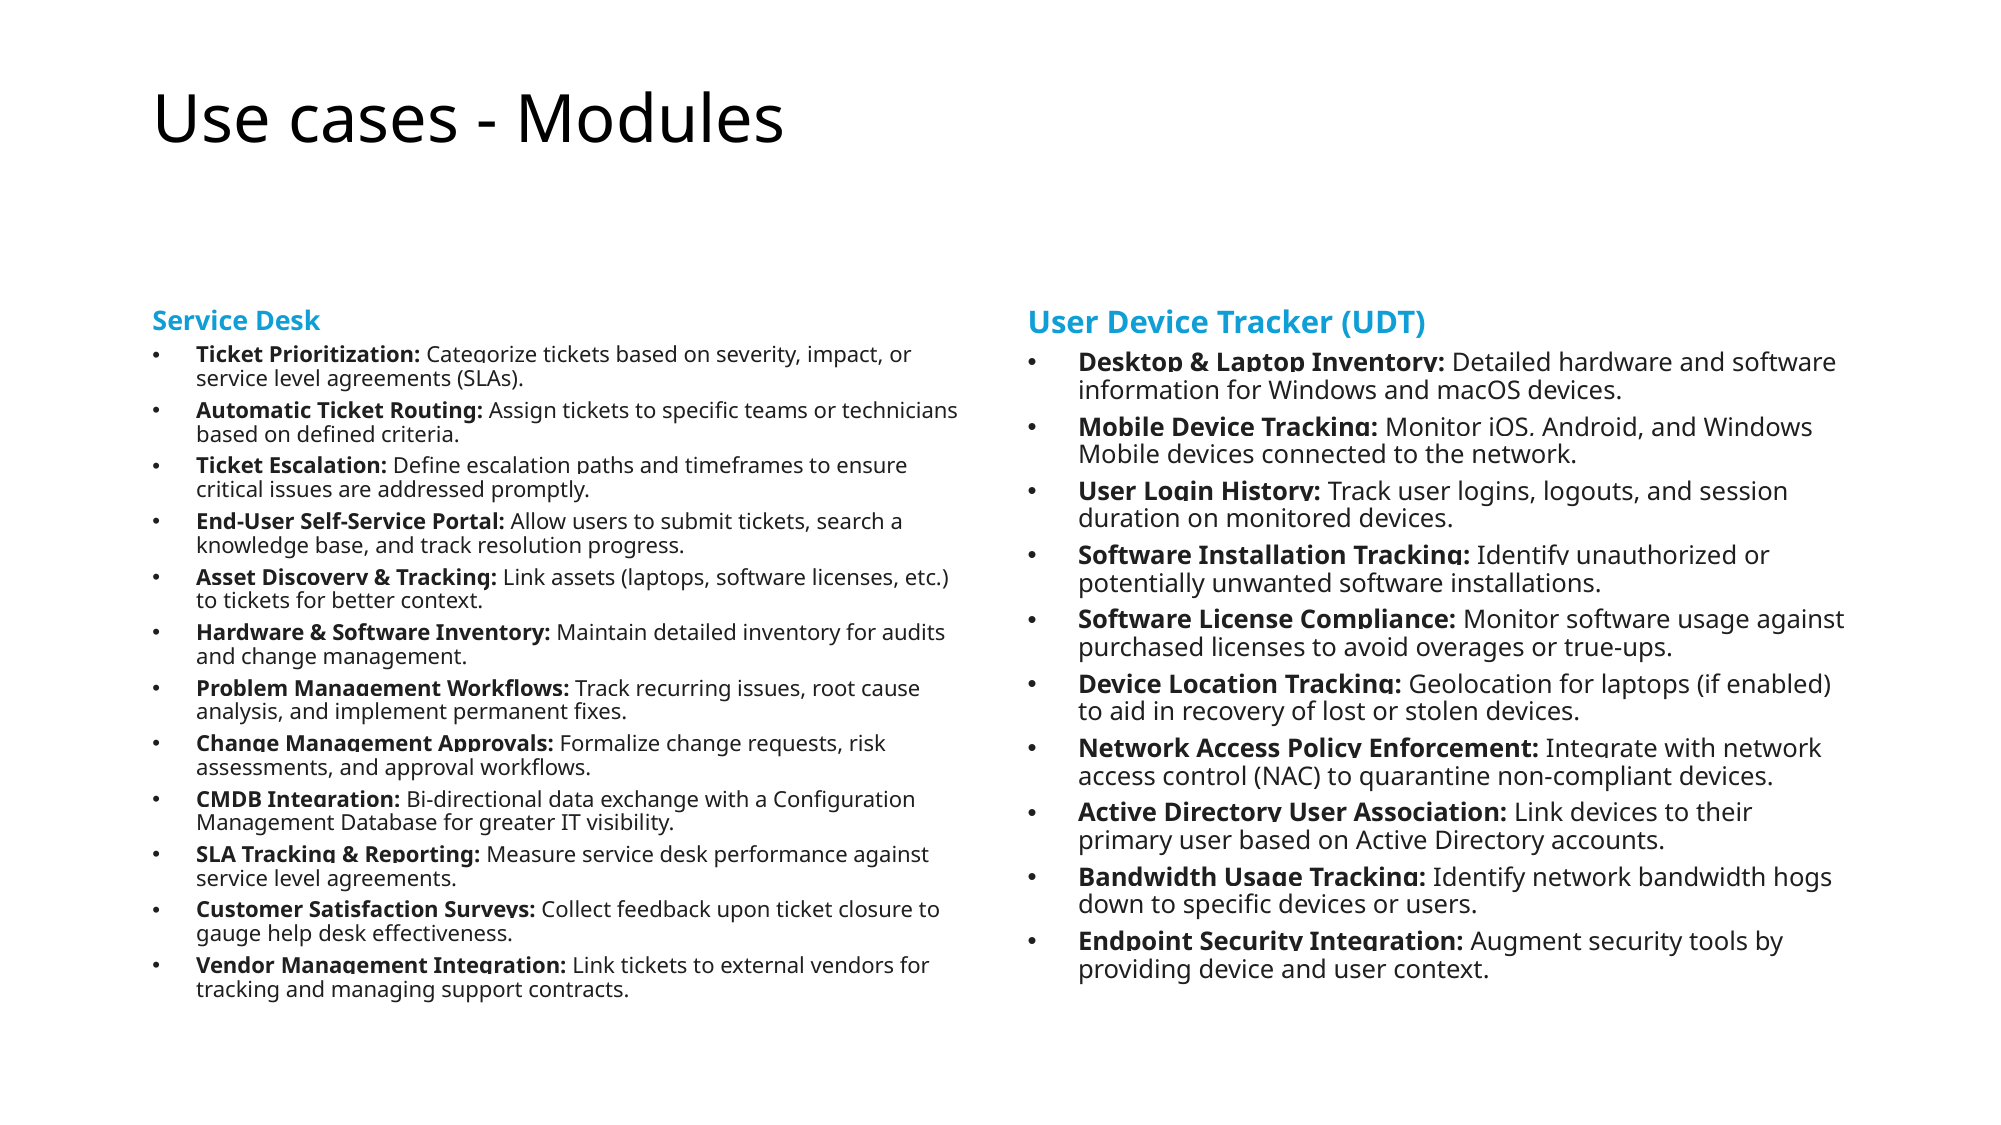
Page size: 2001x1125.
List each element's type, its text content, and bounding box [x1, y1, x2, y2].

title Use cases - Modules [137, 59, 811, 183]
list Service Desk Ticket Prioritization: Categorize tickets based on severity, impact, or service level agreements (SLAs). Automatic Ticket Routing: Assign tickets to specific teams or technicians based on defined criteria. Ticket Escalation: Define escalation paths and timeframes to ensure critical issues are addressed promptly. End-User Self-Service Portal: Allow users to submit tickets, search a knowledge base, and track resolution progress. Asset Discovery & Tracking: Link assets (laptops, software licenses, etc.) to tickets for better context. Hardware & Software Inventory: Maintain detailed inventory for audits and change management. Problem Management Workflows: Track recurring issues, root cause analysis, and implement permanent fixes. Change Management Approvals: Formalize change requests, risk assessments, and approval workflows. CMDB Integration: Bi-directional data exchange with a Configuration Management Database for greater IT visibility. SLA Tracking & Reporting: Measure service desk performance against service level agreements. Customer Satisfaction Surveys: Collect feedback upon ticket closure to gauge help desk effectiveness. Vendor Management Integration: Link tickets to external vendors for tracking and managing support contracts. [137, 299, 988, 1014]
list User Device Tracker (UDT) Desktop & Laptop Inventory: Detailed hardware and software information for Windows and macOS devices. Mobile Device Tracking: Monitor iOS, Android, and Windows Mobile devices connected to the network. User Login History: Track user logins, logouts, and session duration on monitored devices. Software Installation Tracking: Identify unauthorized or potentially unwanted software installations. Software License Compliance: Monitor software usage against purchased licenses to avoid overages or true-ups. Device Location Tracking: Geolocation for laptops (if enabled) to aid in recovery of lost or stolen devices. Network Access Policy Enforcement: Integrate with network access control (NAC) to quarantine non-compliant devices. Active Directory User Association: Link devices to their primary user based on Active Directory accounts. Bandwidth Usage Tracking: Identify network bandwidth hogs down to specific devices or users. Endpoint Security Integration: Augment security tools by providing device and user context. [1012, 299, 1863, 1014]
